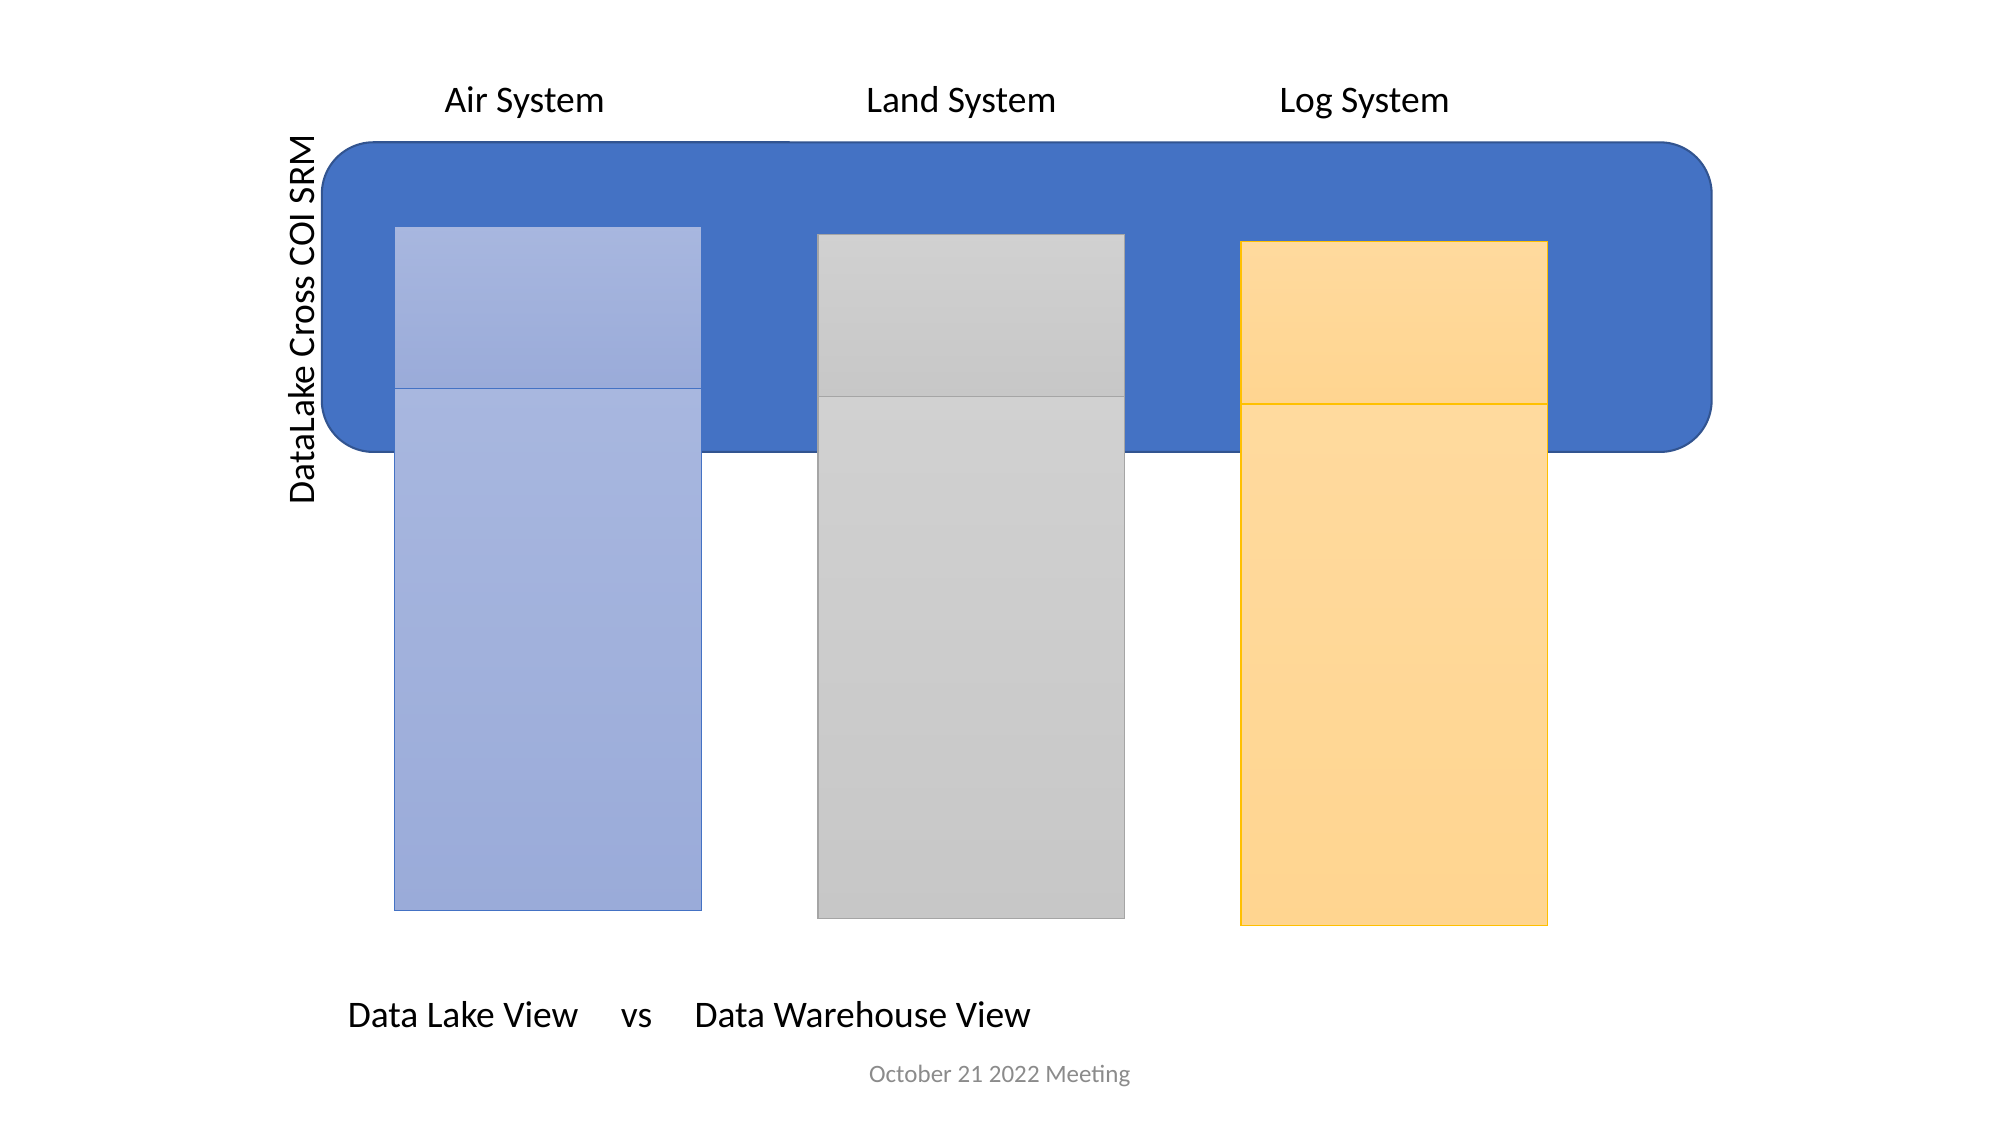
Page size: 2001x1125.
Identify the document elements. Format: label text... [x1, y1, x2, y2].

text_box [394, 226, 702, 911]
text_box Air System [429, 67, 621, 127]
text_box [329, 141, 1713, 453]
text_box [1240, 241, 1548, 926]
text_box Data Lake View vs Data Warehouse View [333, 982, 1047, 1043]
footer October 21 2022 Meeting [662, 1042, 1338, 1103]
text_box Log System [1264, 67, 1465, 127]
text_box DataLake Cross COI SRM [269, 119, 329, 519]
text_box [817, 234, 1125, 919]
text_box Land System [851, 67, 1072, 127]
